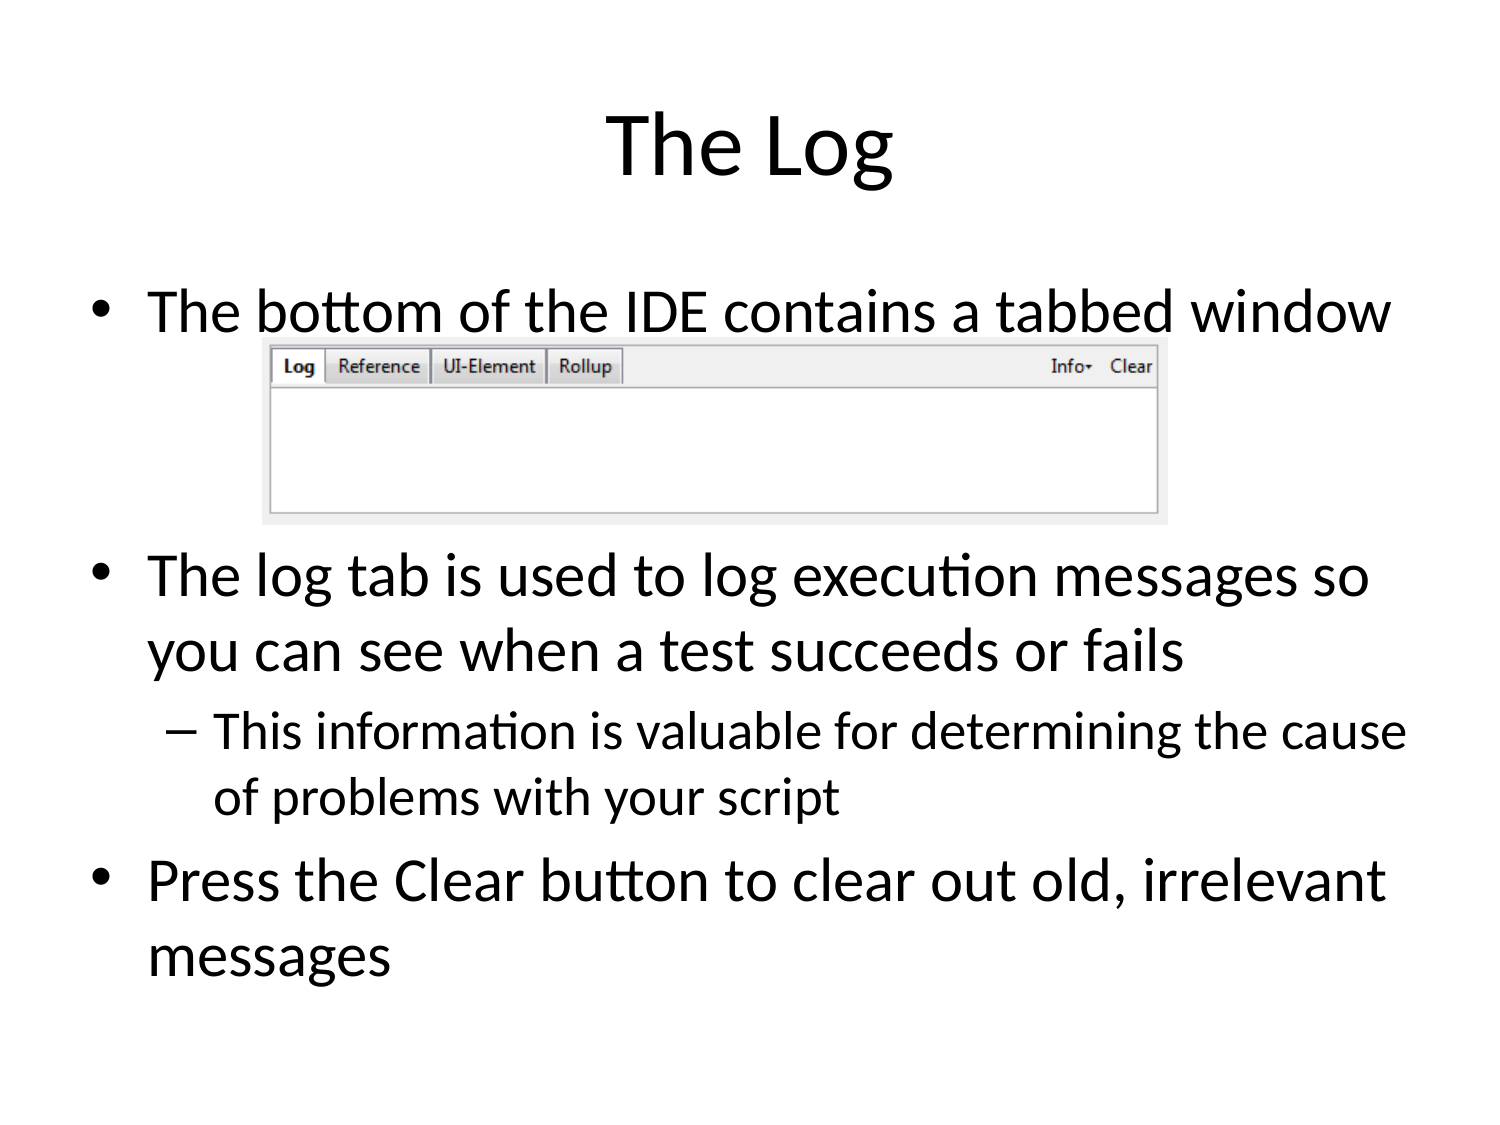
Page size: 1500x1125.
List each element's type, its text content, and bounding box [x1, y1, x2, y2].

picture [262, 337, 1168, 526]
title The Log [75, 45, 1425, 233]
list The bottom of the IDE contains a tabbed window The log tab is used to log execution messages so you can see when a test succeeds or fails This information is valuable for determining the cause of problems with your script Press the Clear button to clear out old, irrelevant messages [75, 262, 1425, 1005]
